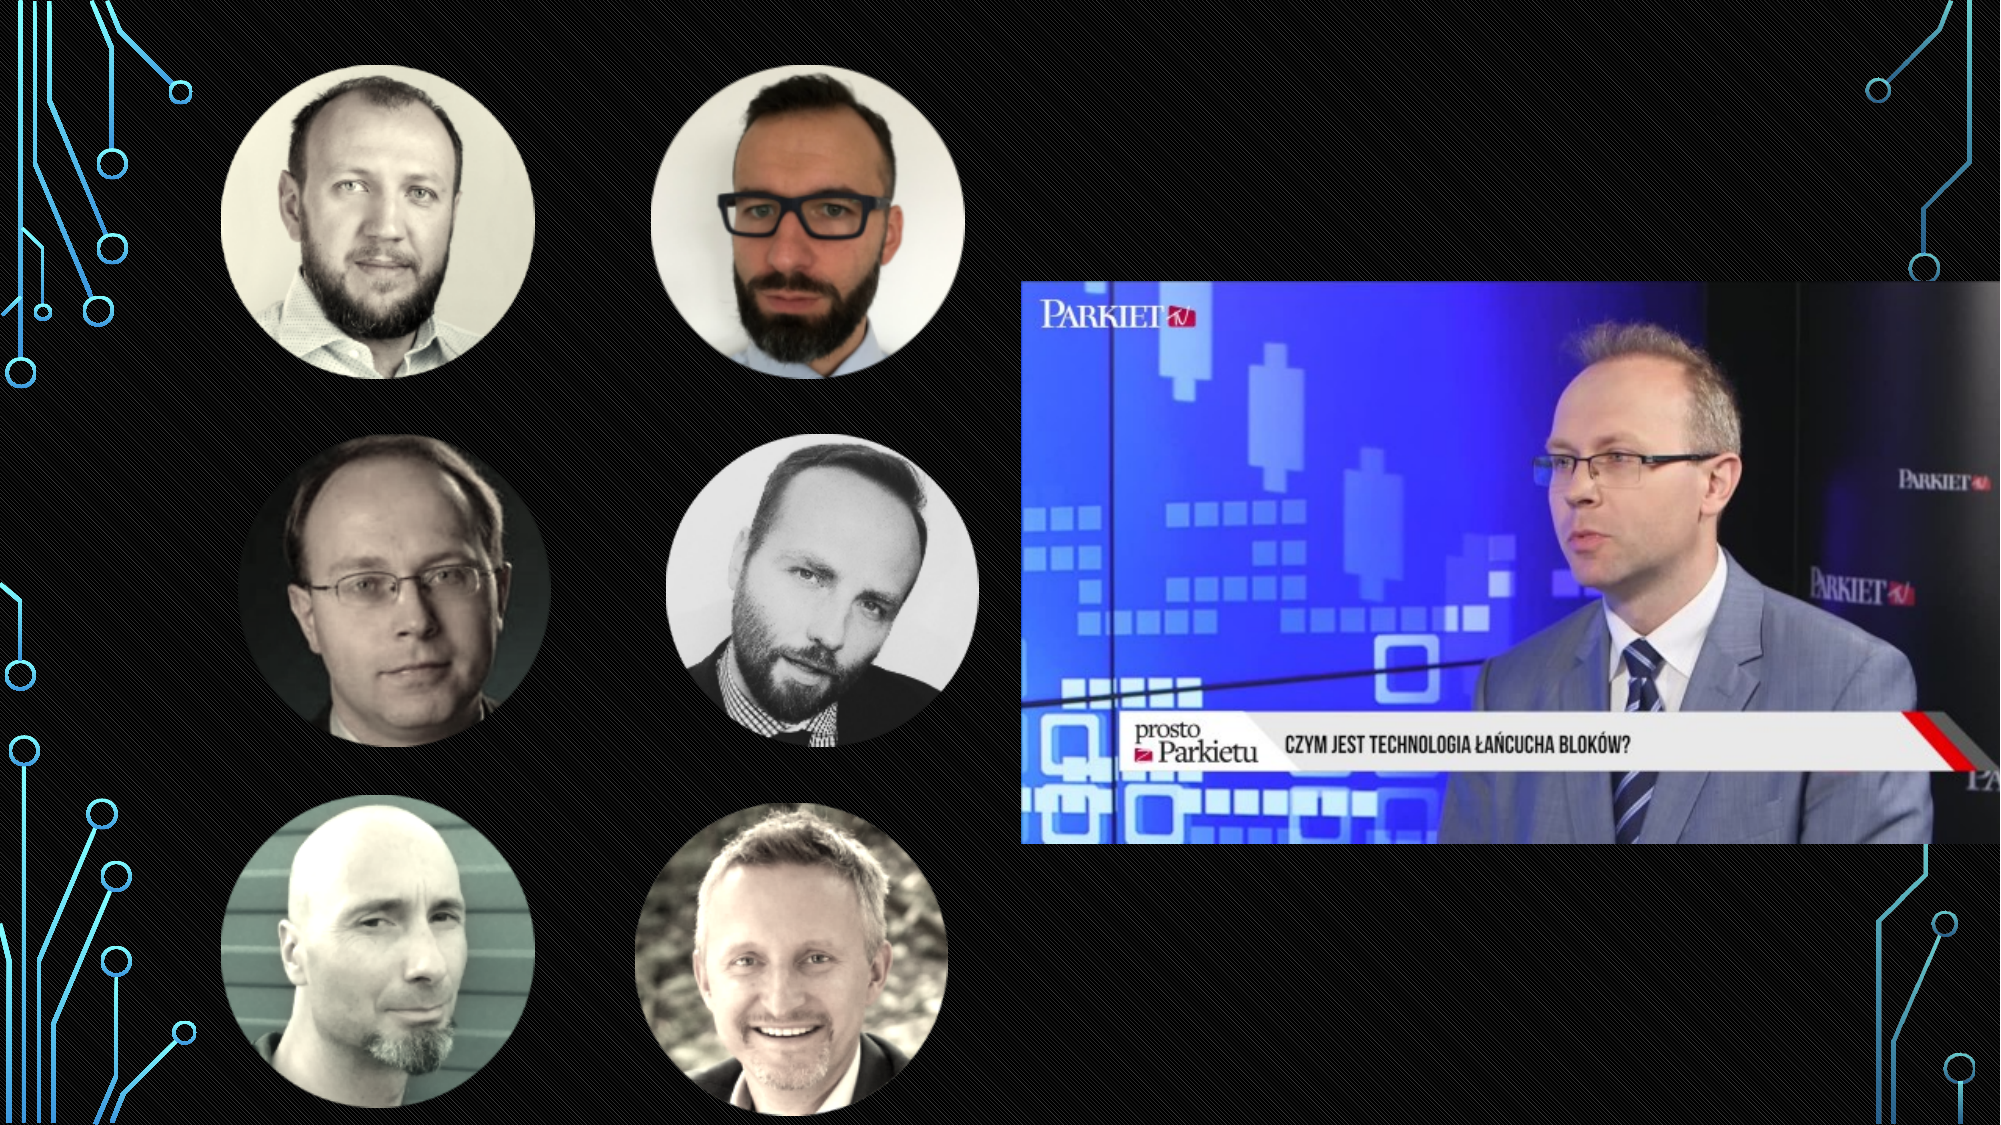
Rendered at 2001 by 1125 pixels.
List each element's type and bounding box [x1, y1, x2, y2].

picture [221, 794, 535, 1108]
picture [221, 65, 535, 379]
picture [1020, 281, 2000, 844]
picture [666, 434, 980, 748]
picture [237, 434, 551, 748]
picture [651, 65, 965, 379]
picture [634, 802, 948, 1116]
